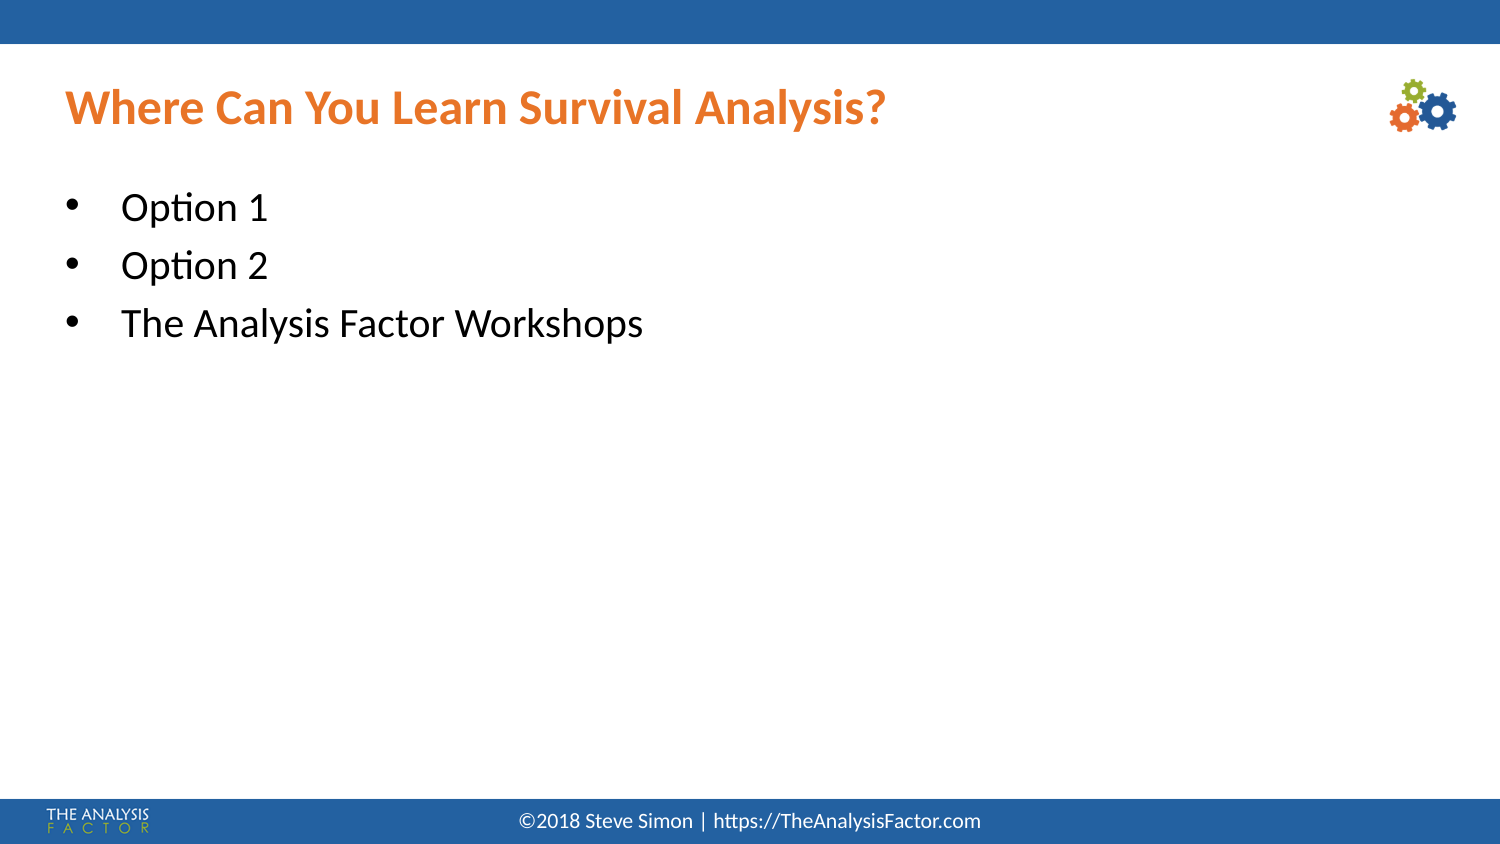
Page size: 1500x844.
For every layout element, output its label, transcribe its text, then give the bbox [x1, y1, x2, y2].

title Where Can You Learn Survival Analysis? [50, 33, 1450, 171]
picture [0, 0, 1500, 844]
list Option 1 Option 2 The Analysis Factor Workshops [50, 171, 1450, 772]
footer ©2018 Steve Simon | https://TheAnalysisFactor.com [450, 796, 1050, 842]
